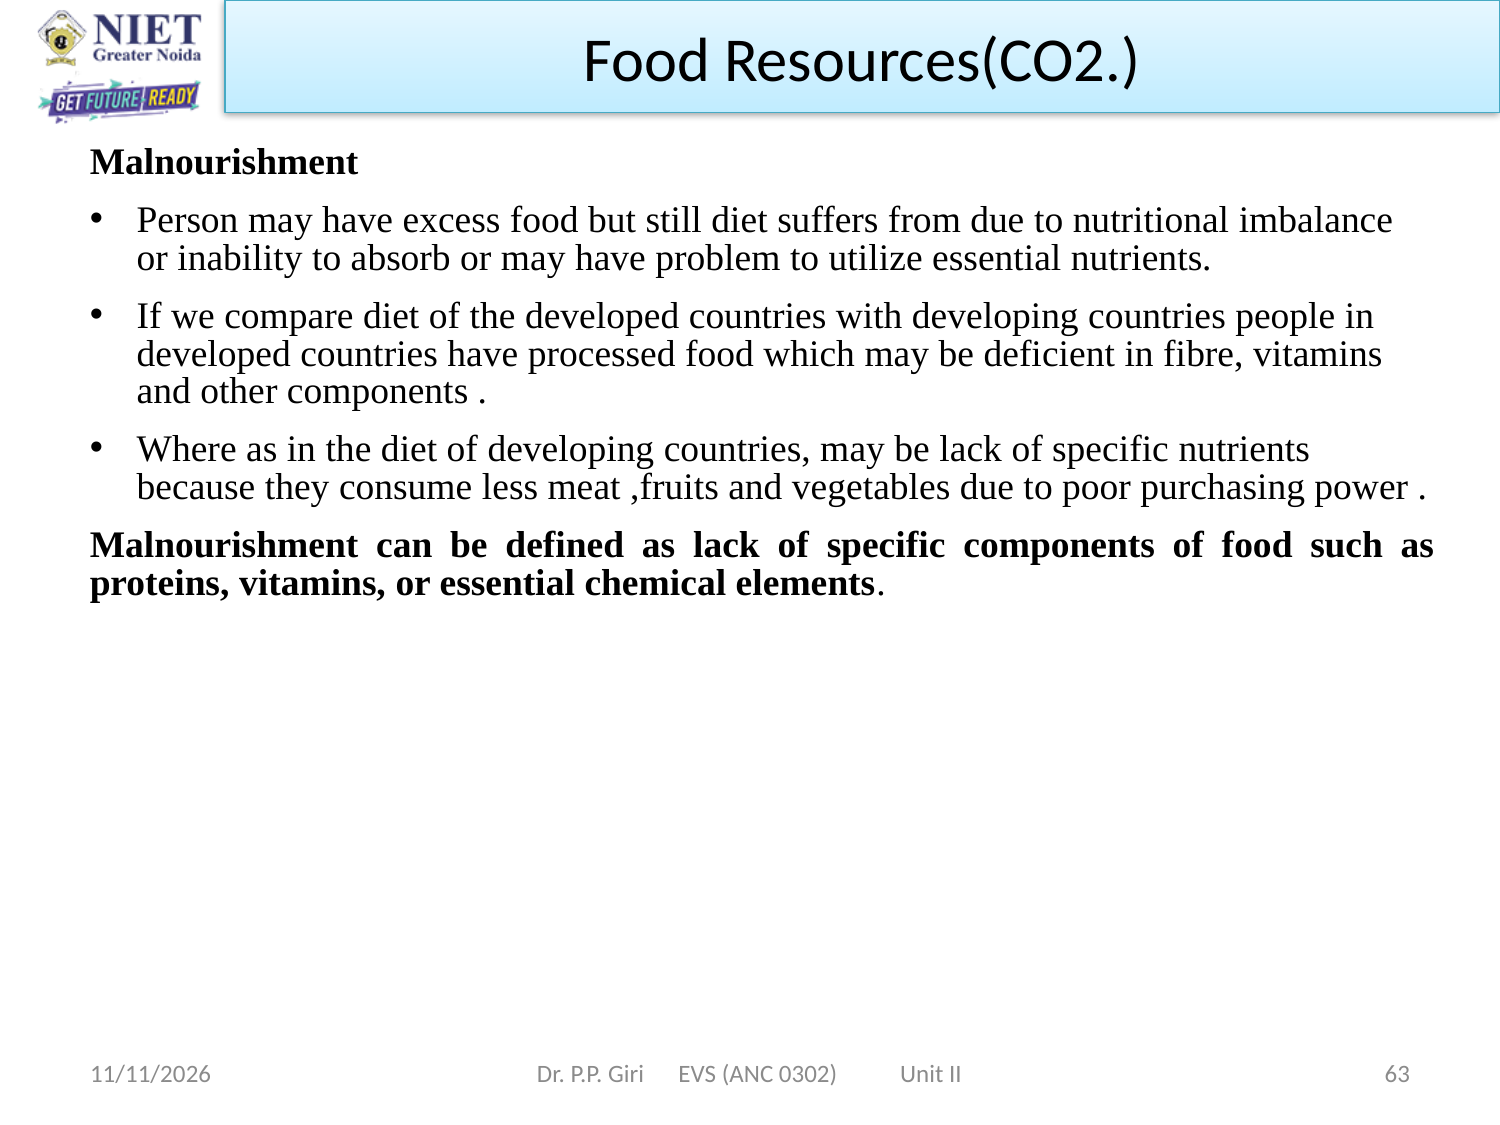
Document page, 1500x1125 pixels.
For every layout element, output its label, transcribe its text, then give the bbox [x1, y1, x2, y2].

slide_number 63 [1074, 1042, 1425, 1103]
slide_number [75, 1042, 425, 1103]
picture [0, 0, 238, 135]
footer Dr. P.P. Giri EVS (ANC 0302) Unit II [512, 1042, 988, 1103]
text_box Food Resources(CO2.) [238, 0, 1500, 113]
text_box Malnourishment Person may have excess food but still diet suffers from due to nutritional imbalance or inability to absorb or may have problem to utilize essential nutrients. If we compare diet of the developed countries with developing countries people in developed countries have processed food which may be deficient in fibre, vitamins and other components . Where as in the diet of developing countries, may be lack of specific nutrients because they consume less meat ,fruits and vegetables due to poor purchasing power . Malnourishment can be defined as lack of specific components of food such as proteins, vitamins, or essential chemical elements. [75, 136, 1450, 672]
